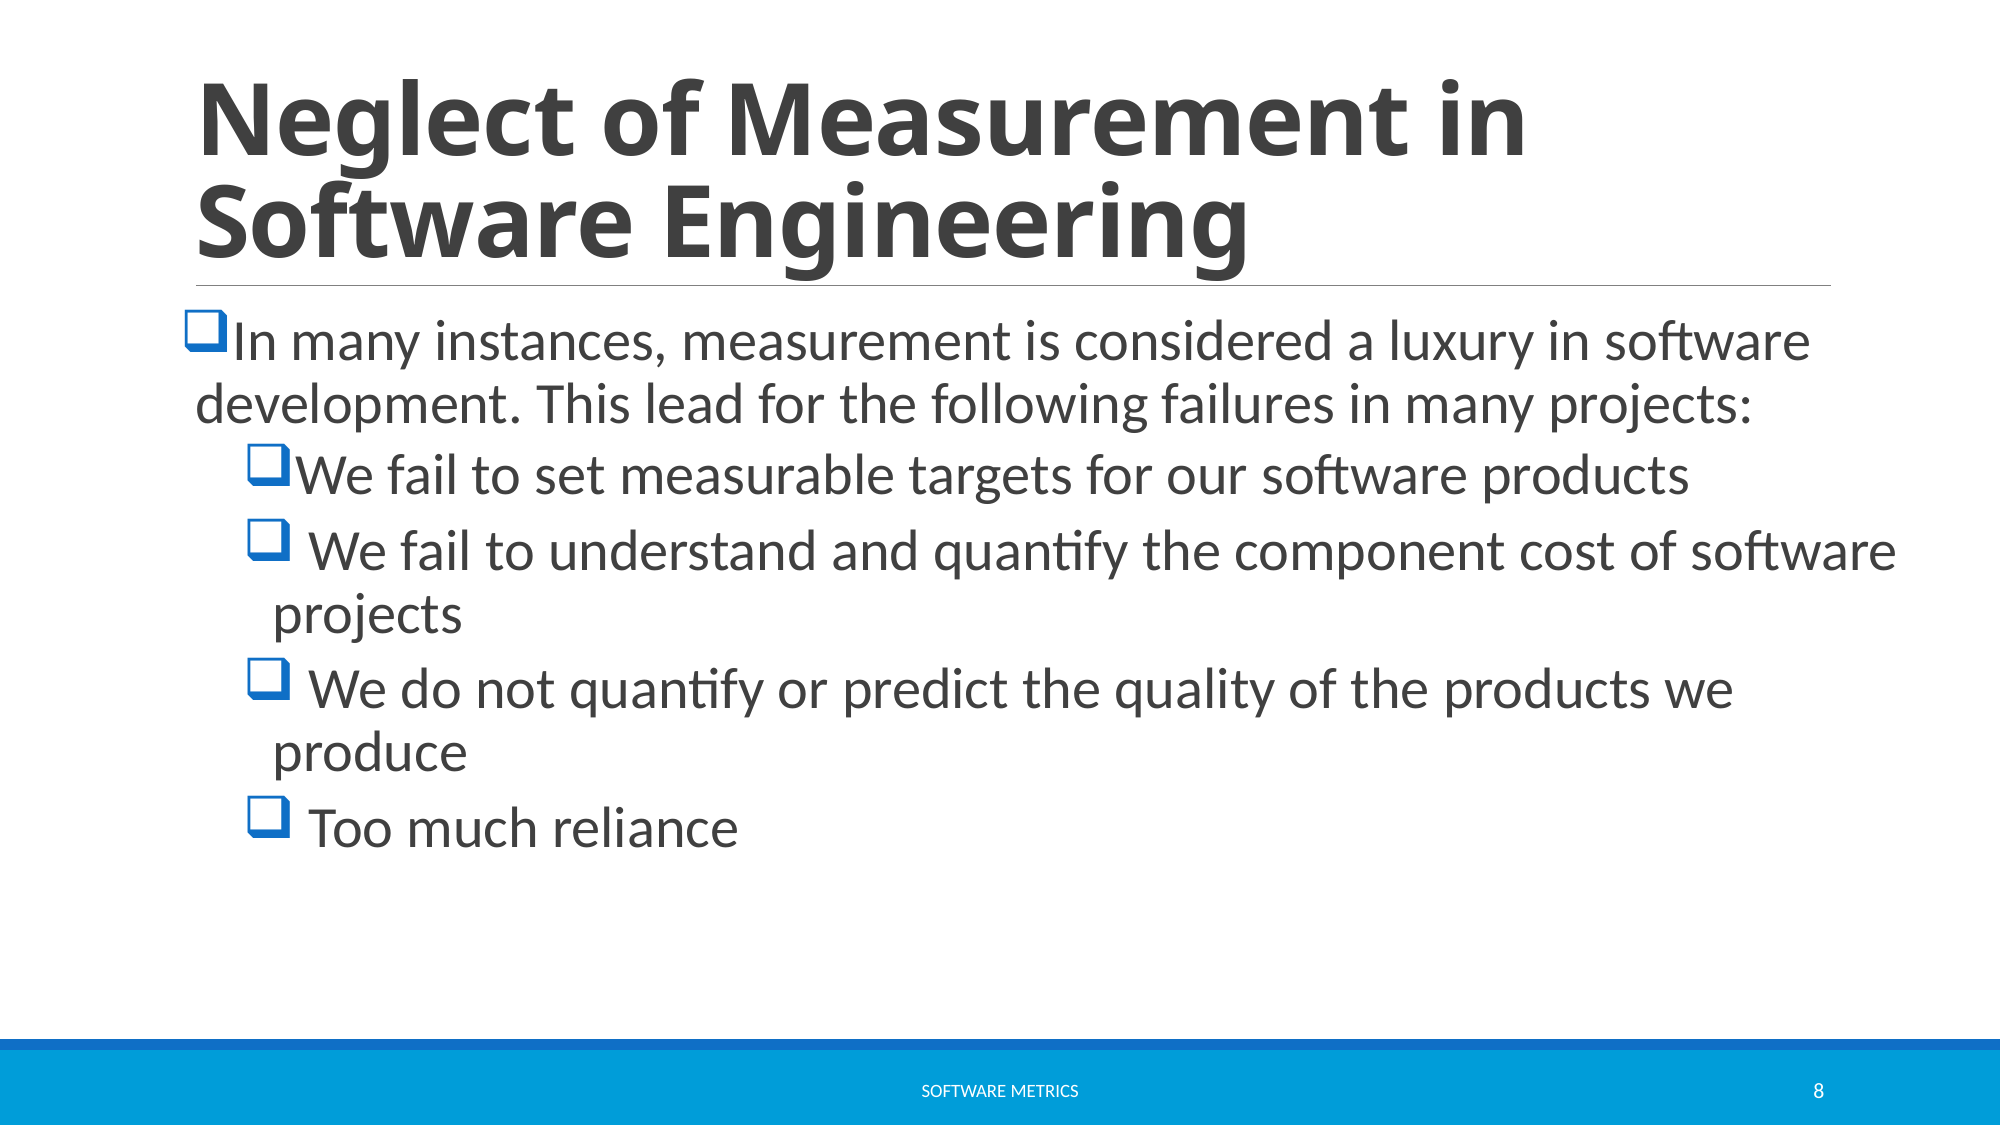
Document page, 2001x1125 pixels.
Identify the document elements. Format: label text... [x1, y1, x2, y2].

title Neglect of Measurement in Software Engineering [180, 47, 1830, 285]
slide_number 8 [1624, 1059, 1840, 1120]
footer software metrics [604, 1059, 1396, 1120]
list In many instances, measurement is considered a luxury in software development. This lead for the following failures in many projects: We fail to set measurable targets for our software products We fail to understand and quantify the component cost of software projects We do not quantify or predict the quality of the products we produce Too much reliance [180, 302, 1925, 963]
